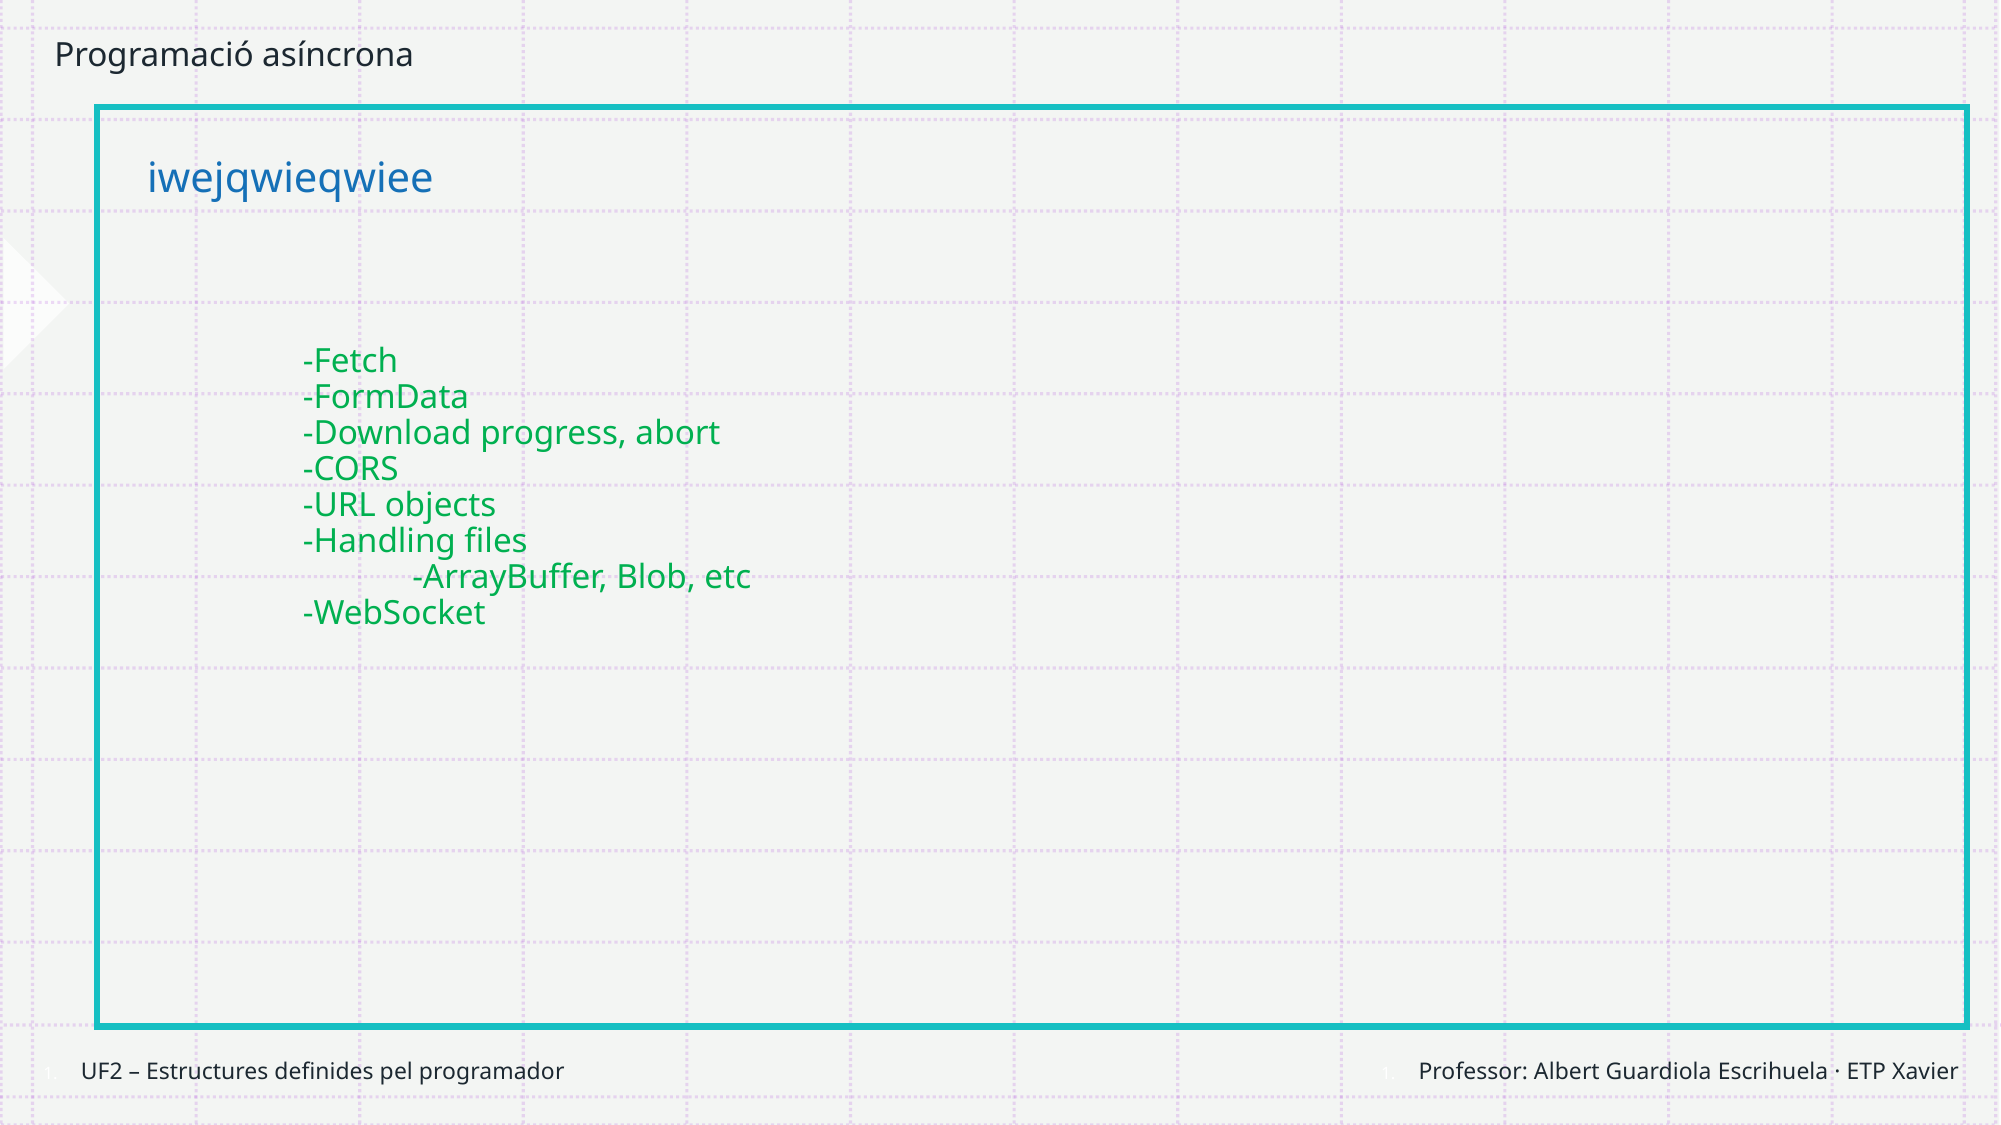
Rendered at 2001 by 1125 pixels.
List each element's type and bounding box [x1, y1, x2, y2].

text_box [0, 0, 2000, 1125]
